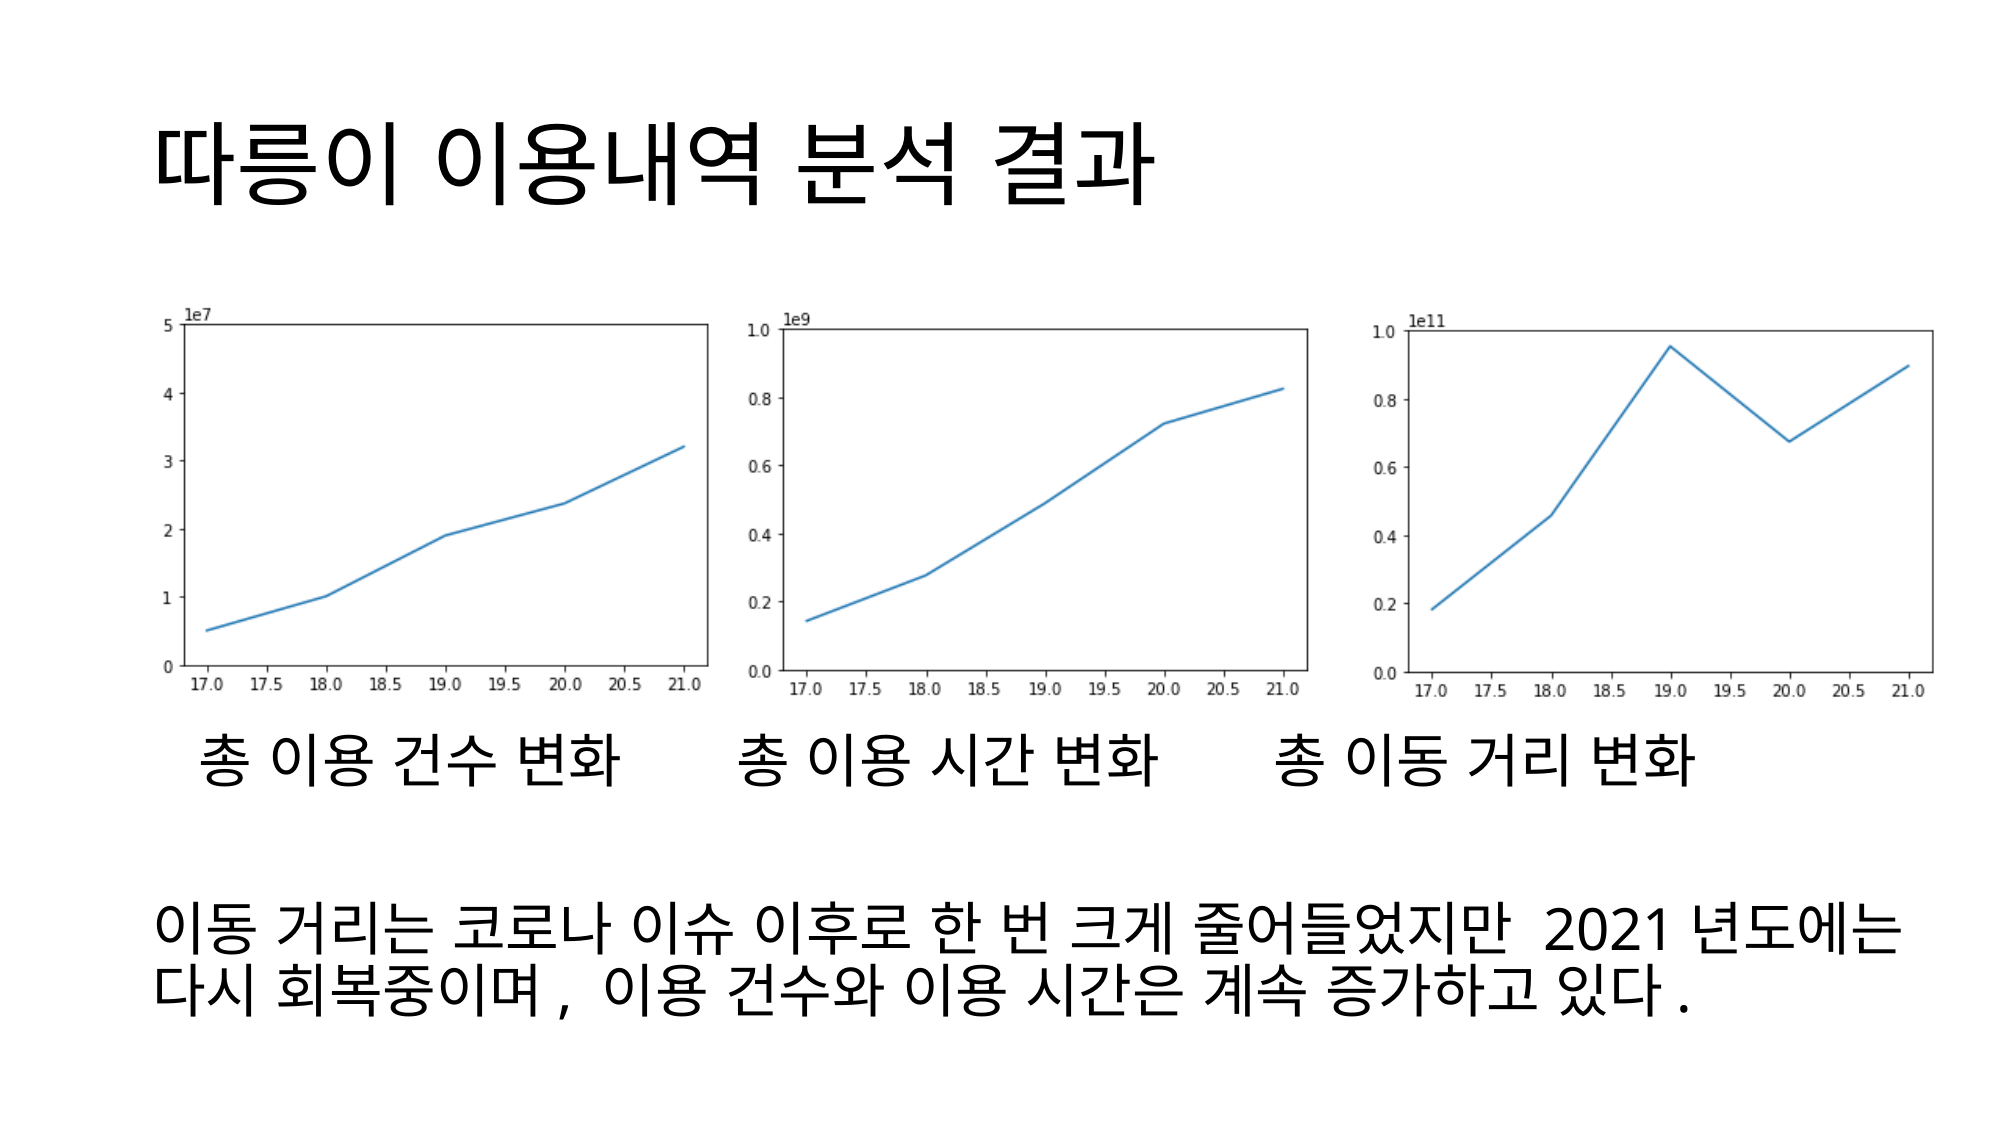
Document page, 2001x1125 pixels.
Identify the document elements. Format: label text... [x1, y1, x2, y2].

title 따릉이 이용내역 분석 결과 [137, 59, 1863, 278]
list 총 이용 건수 변화 총 이용 시간 변화 총 이동 거리 변화 이동 거리는 코로나 이슈 이후로 한 번 크게 줄어들었지만 2021년도에는 다시 회복중이며, 이용 건수와 이용 시간은 계속 증가하고 있다. [137, 299, 1982, 1125]
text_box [1355, 310, 1959, 708]
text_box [736, 310, 1332, 703]
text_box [148, 299, 737, 703]
